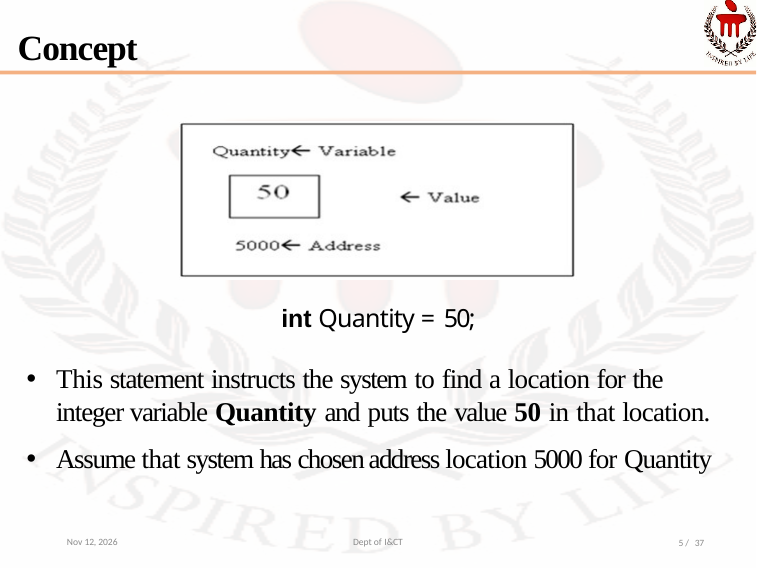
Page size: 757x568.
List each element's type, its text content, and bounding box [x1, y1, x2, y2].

text_box int Quantity = 50; [279, 300, 477, 333]
footer Dept of I&CT [250, 526, 506, 557]
picture [704, 0, 757, 67]
slide_number 13-Nov-21 [51, 526, 223, 557]
text_box This statement instructs the system to find a location for the integer variable Quantity and puts the value 50 in that location. Assume that system has chosen address location 5000 for Quantity [26, 359, 730, 474]
slide_number 5 / 37 [534, 474, 705, 568]
text_box [179, 121, 577, 280]
title Concept [15, 0, 477, 94]
